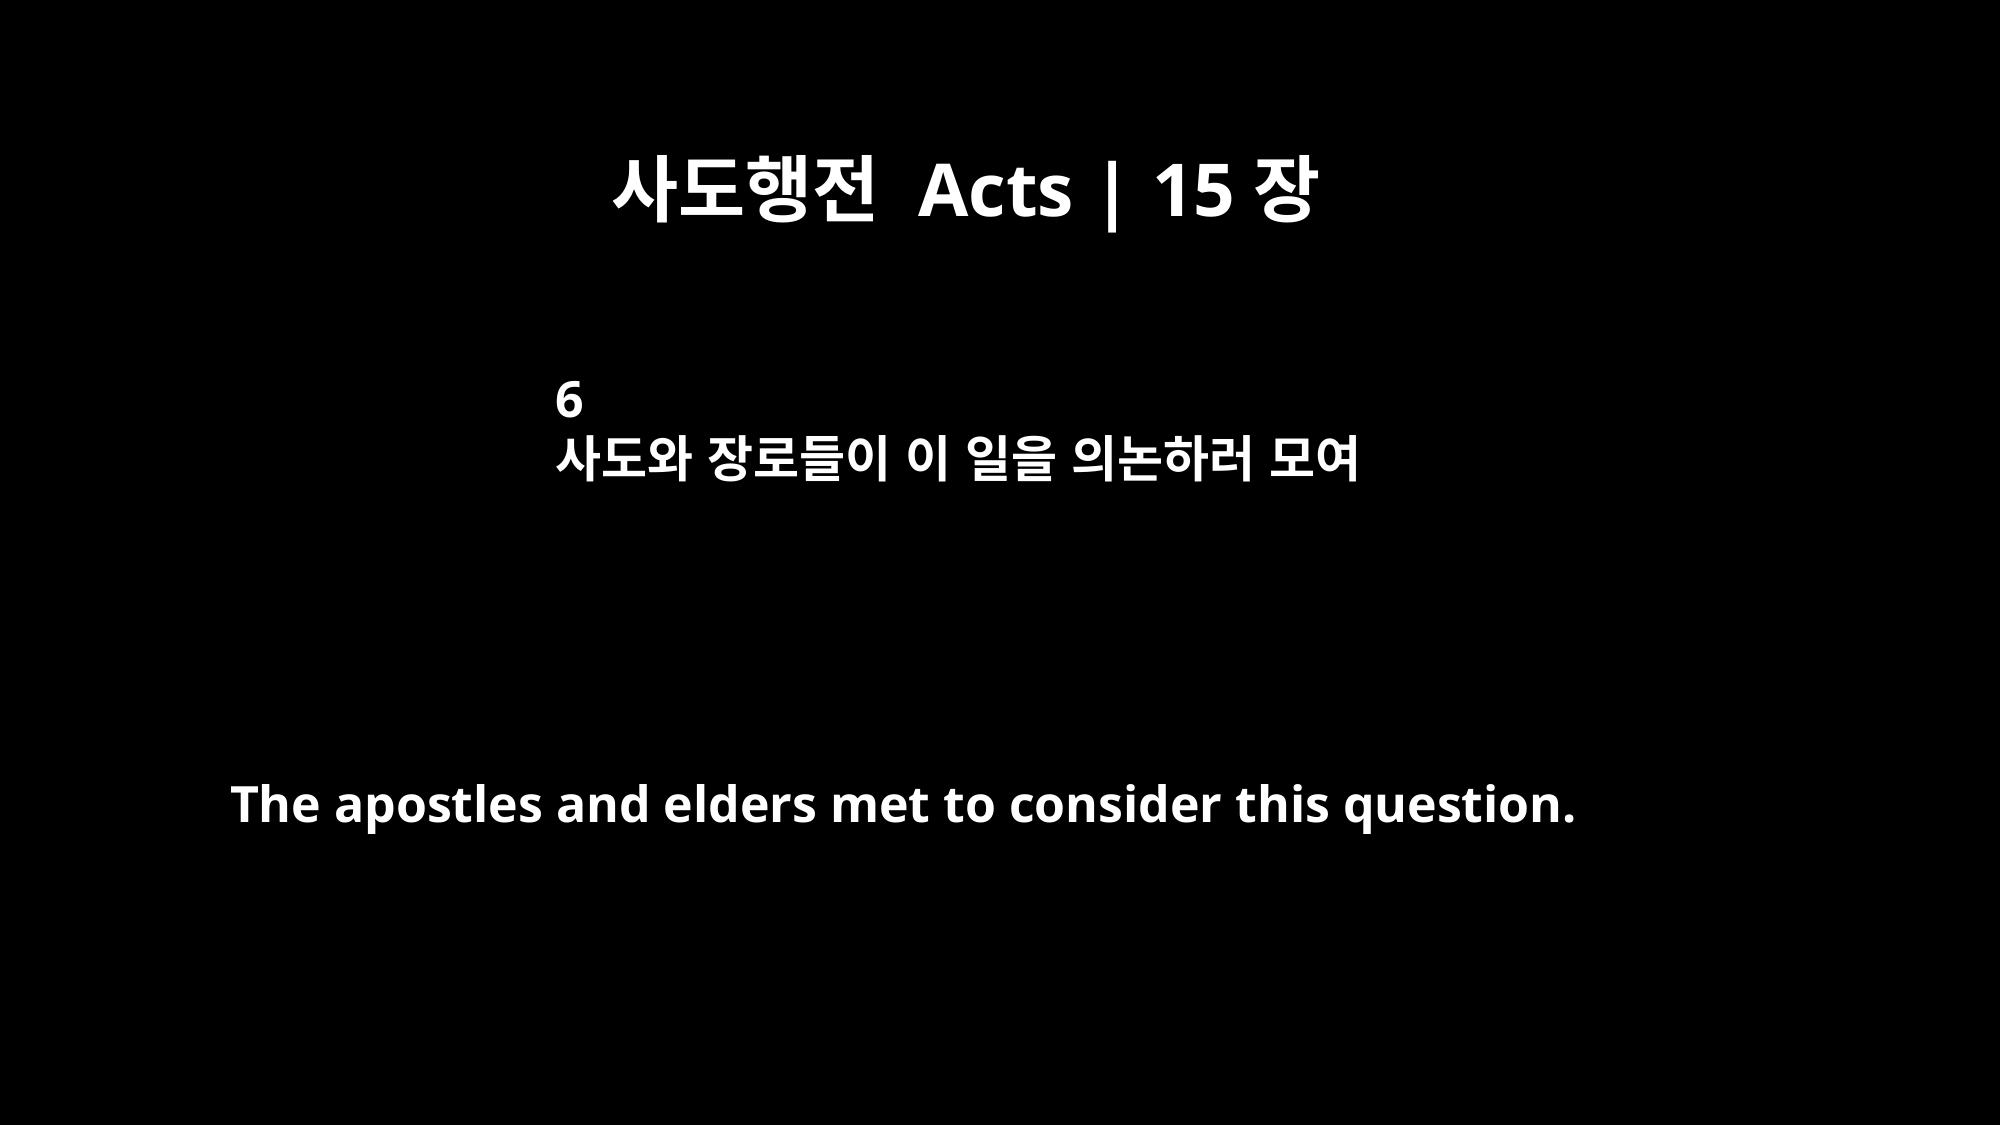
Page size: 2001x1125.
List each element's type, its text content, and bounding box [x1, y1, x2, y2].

text_box The apostles and elders met to consider this question. [215, 764, 1593, 840]
text_box 사도행전 Acts | 15장 [596, 136, 1336, 239]
text_box 6 사도와 장로들이 이 일을 의논하러 모여 [540, 359, 1377, 495]
